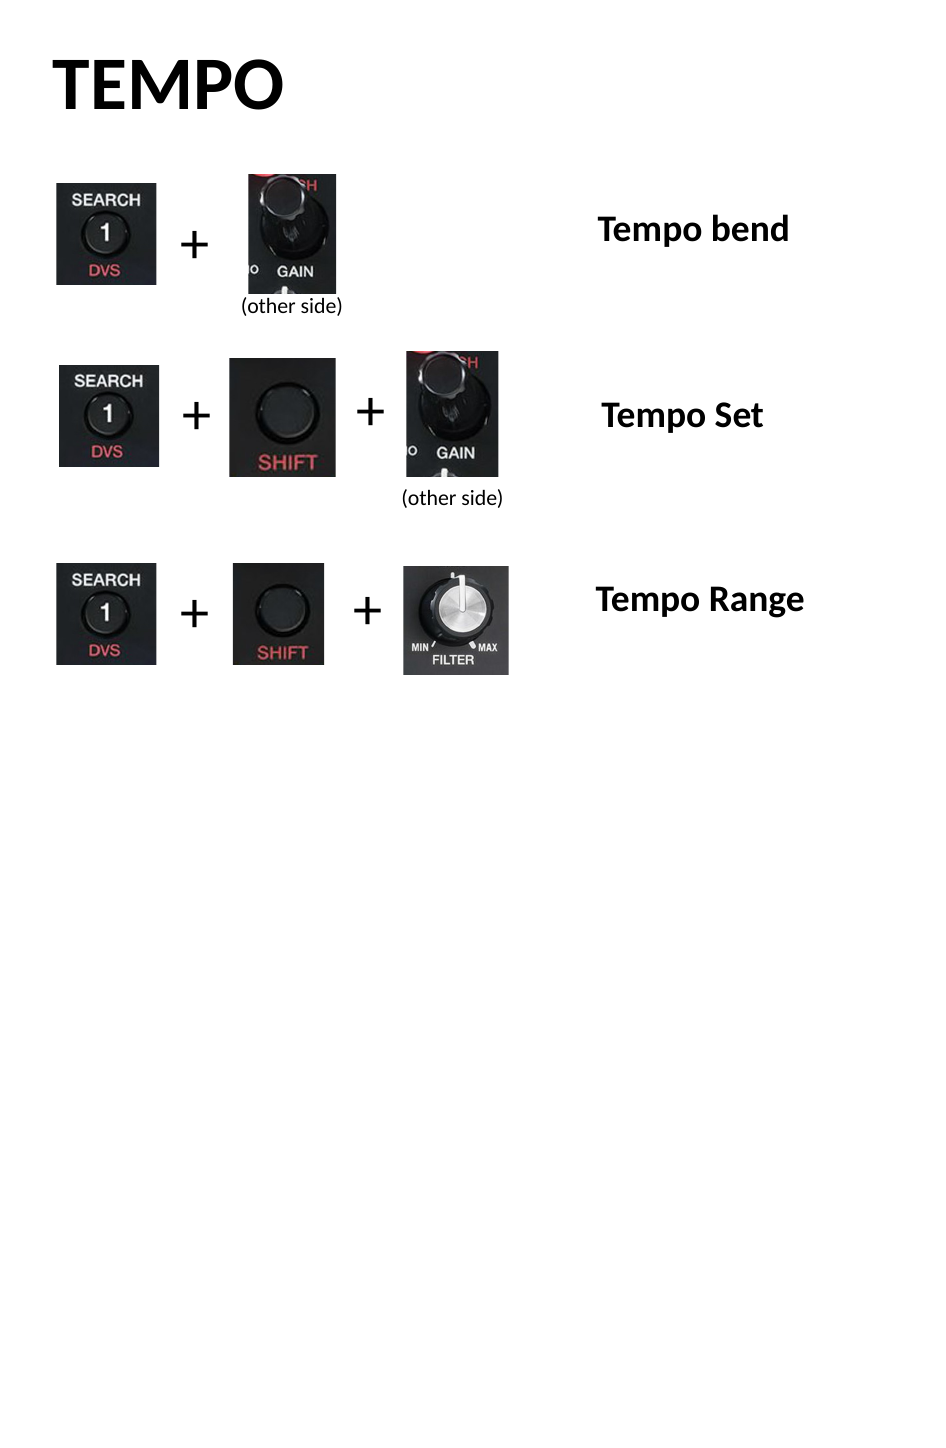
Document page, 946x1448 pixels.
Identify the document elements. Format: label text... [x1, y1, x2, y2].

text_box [56, 174, 825, 327]
text_box TEMPO [37, 26, 300, 132]
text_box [56, 563, 863, 675]
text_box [59, 351, 869, 518]
